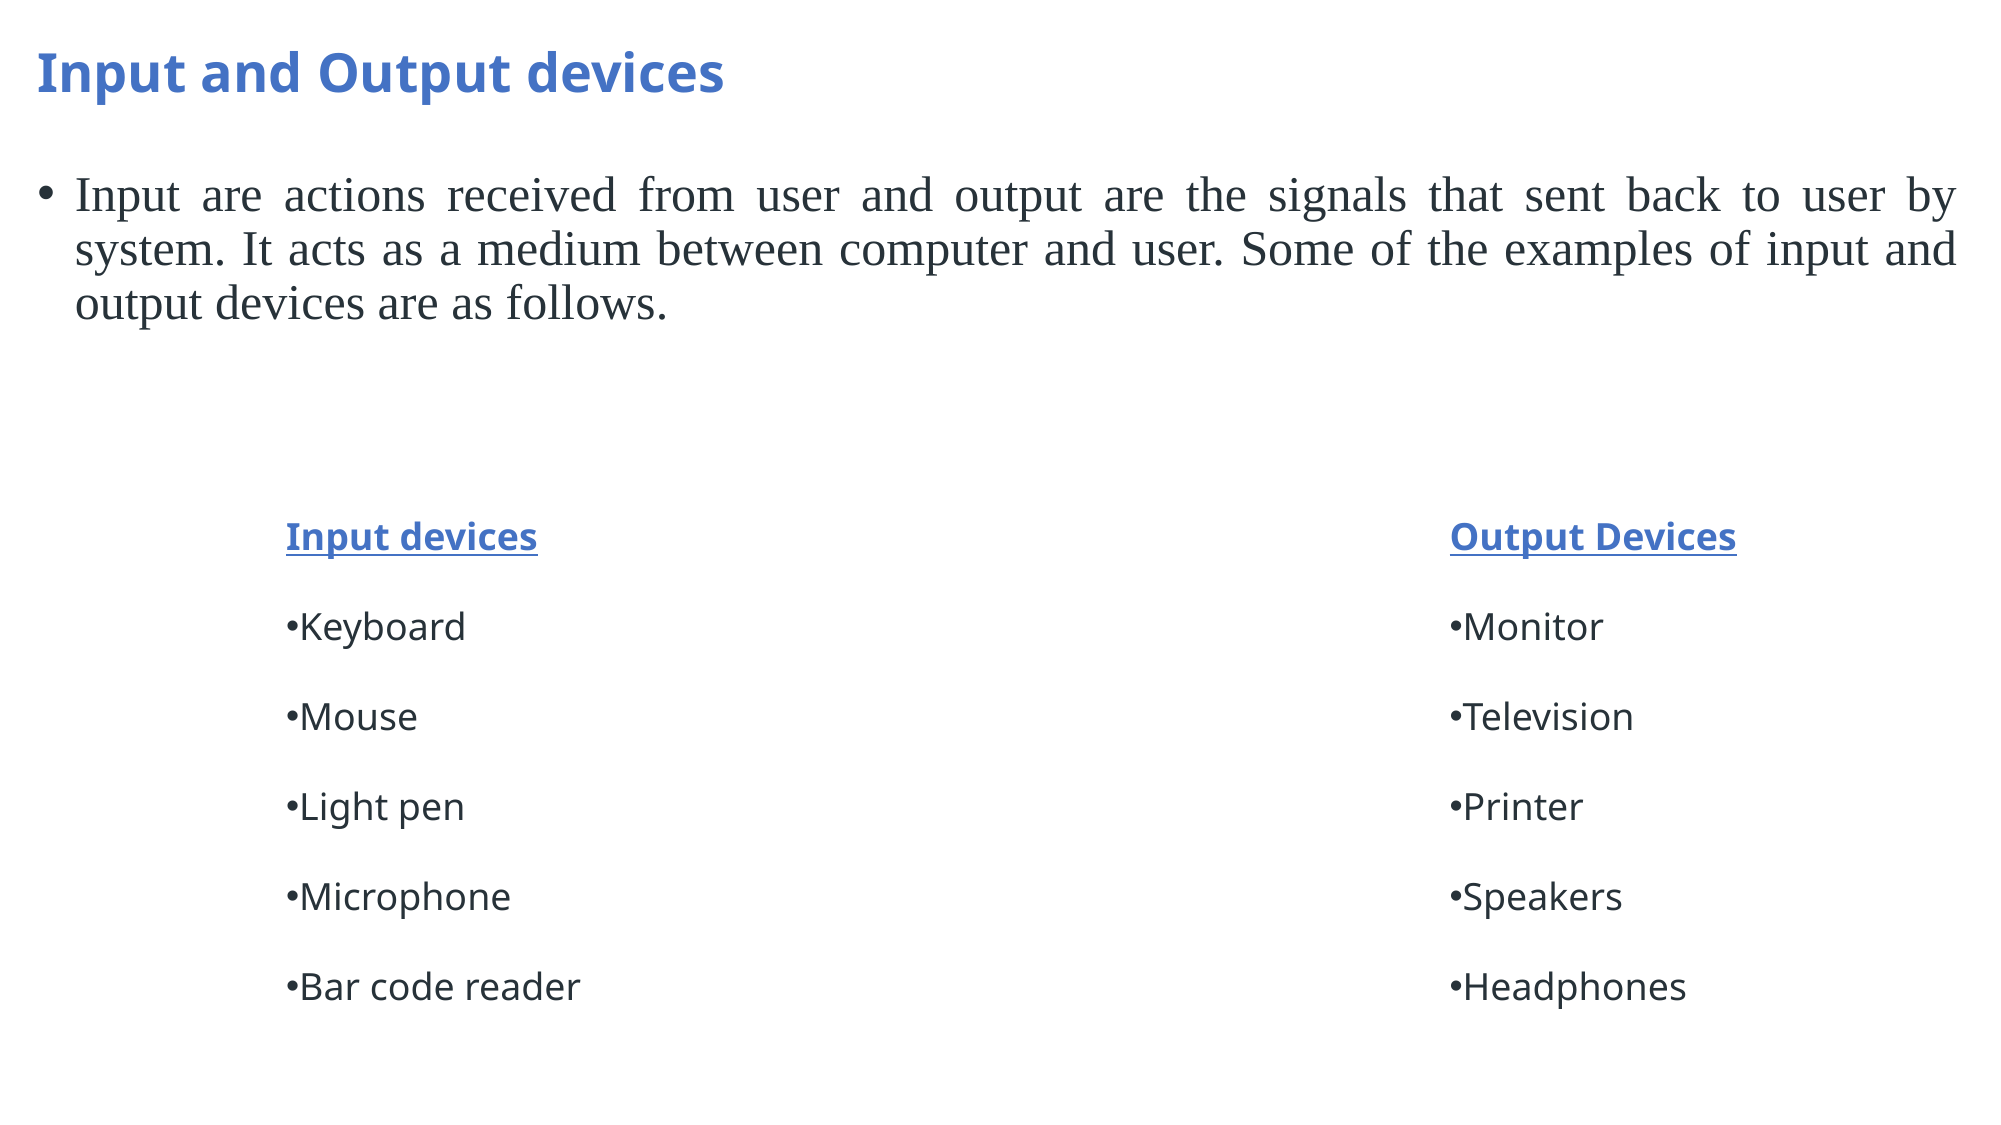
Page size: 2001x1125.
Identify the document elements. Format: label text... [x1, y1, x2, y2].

list Input are actions received from user and output are the signals that sent back to user by system. It acts as a medium between computer and user. Some of the examples of input and output devices are as follows. [22, 160, 1974, 405]
text_box Output Devices Monitor Television Printer Speakers Headphones [1434, 460, 1830, 1016]
title Input and Output devices [22, 38, 1748, 112]
text_box Input devices Keyboard Mouse Light pen Microphone Bar code reader [271, 460, 666, 1016]
